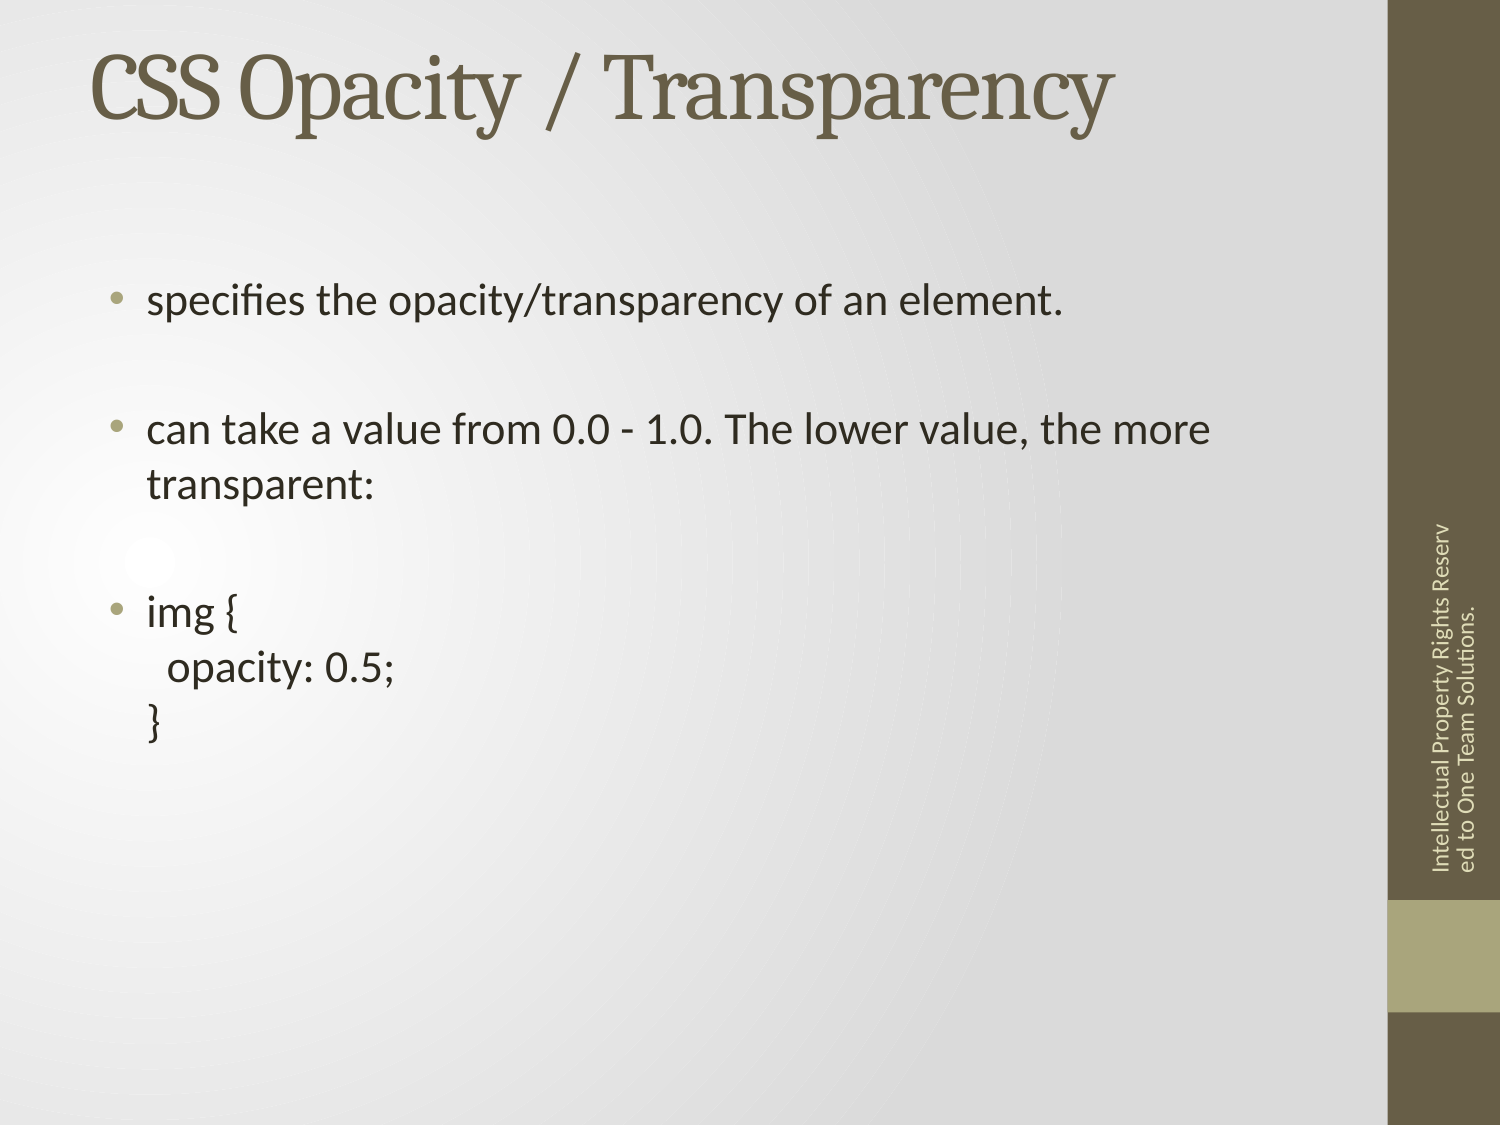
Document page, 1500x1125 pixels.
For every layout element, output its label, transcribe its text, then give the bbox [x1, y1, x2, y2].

footer Intellectual Property Rights Reserved to One Team Solutions. [1408, 500, 1469, 889]
list specifies the opacity/transparency of an element. can take a value from 0.0 - 1.0. The lower value, the more transparent: img { opacity: 0.5; } [75, 262, 1325, 1050]
title CSS Opacity / Transparency [75, 45, 1325, 233]
